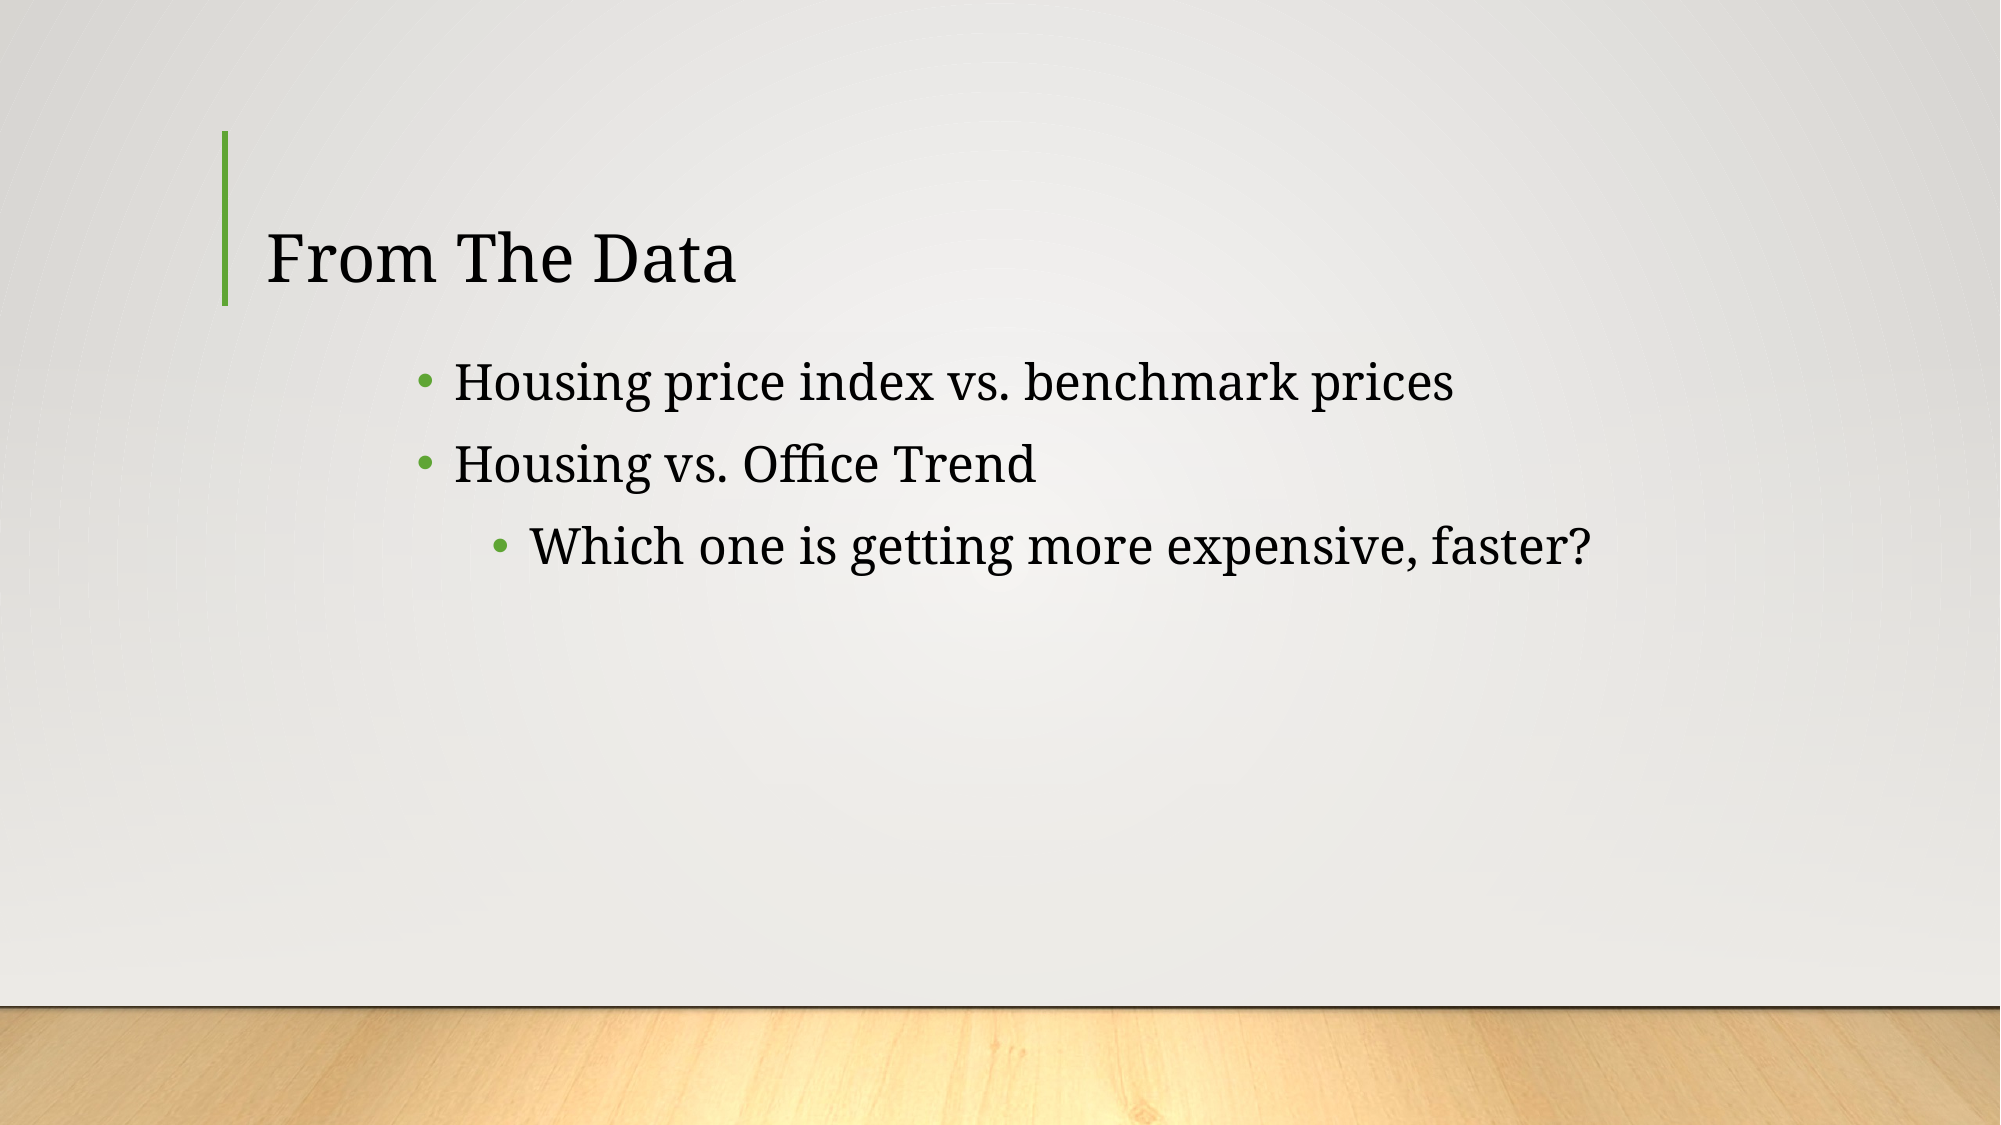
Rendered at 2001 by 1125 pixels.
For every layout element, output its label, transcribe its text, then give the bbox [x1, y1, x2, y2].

picture [0, 1006, 2000, 1125]
list Housing price index vs. benchmark prices Housing vs. Office Trend Which one is getting more expensive, faster? [251, 330, 1814, 897]
title From The Data [251, 131, 1814, 305]
